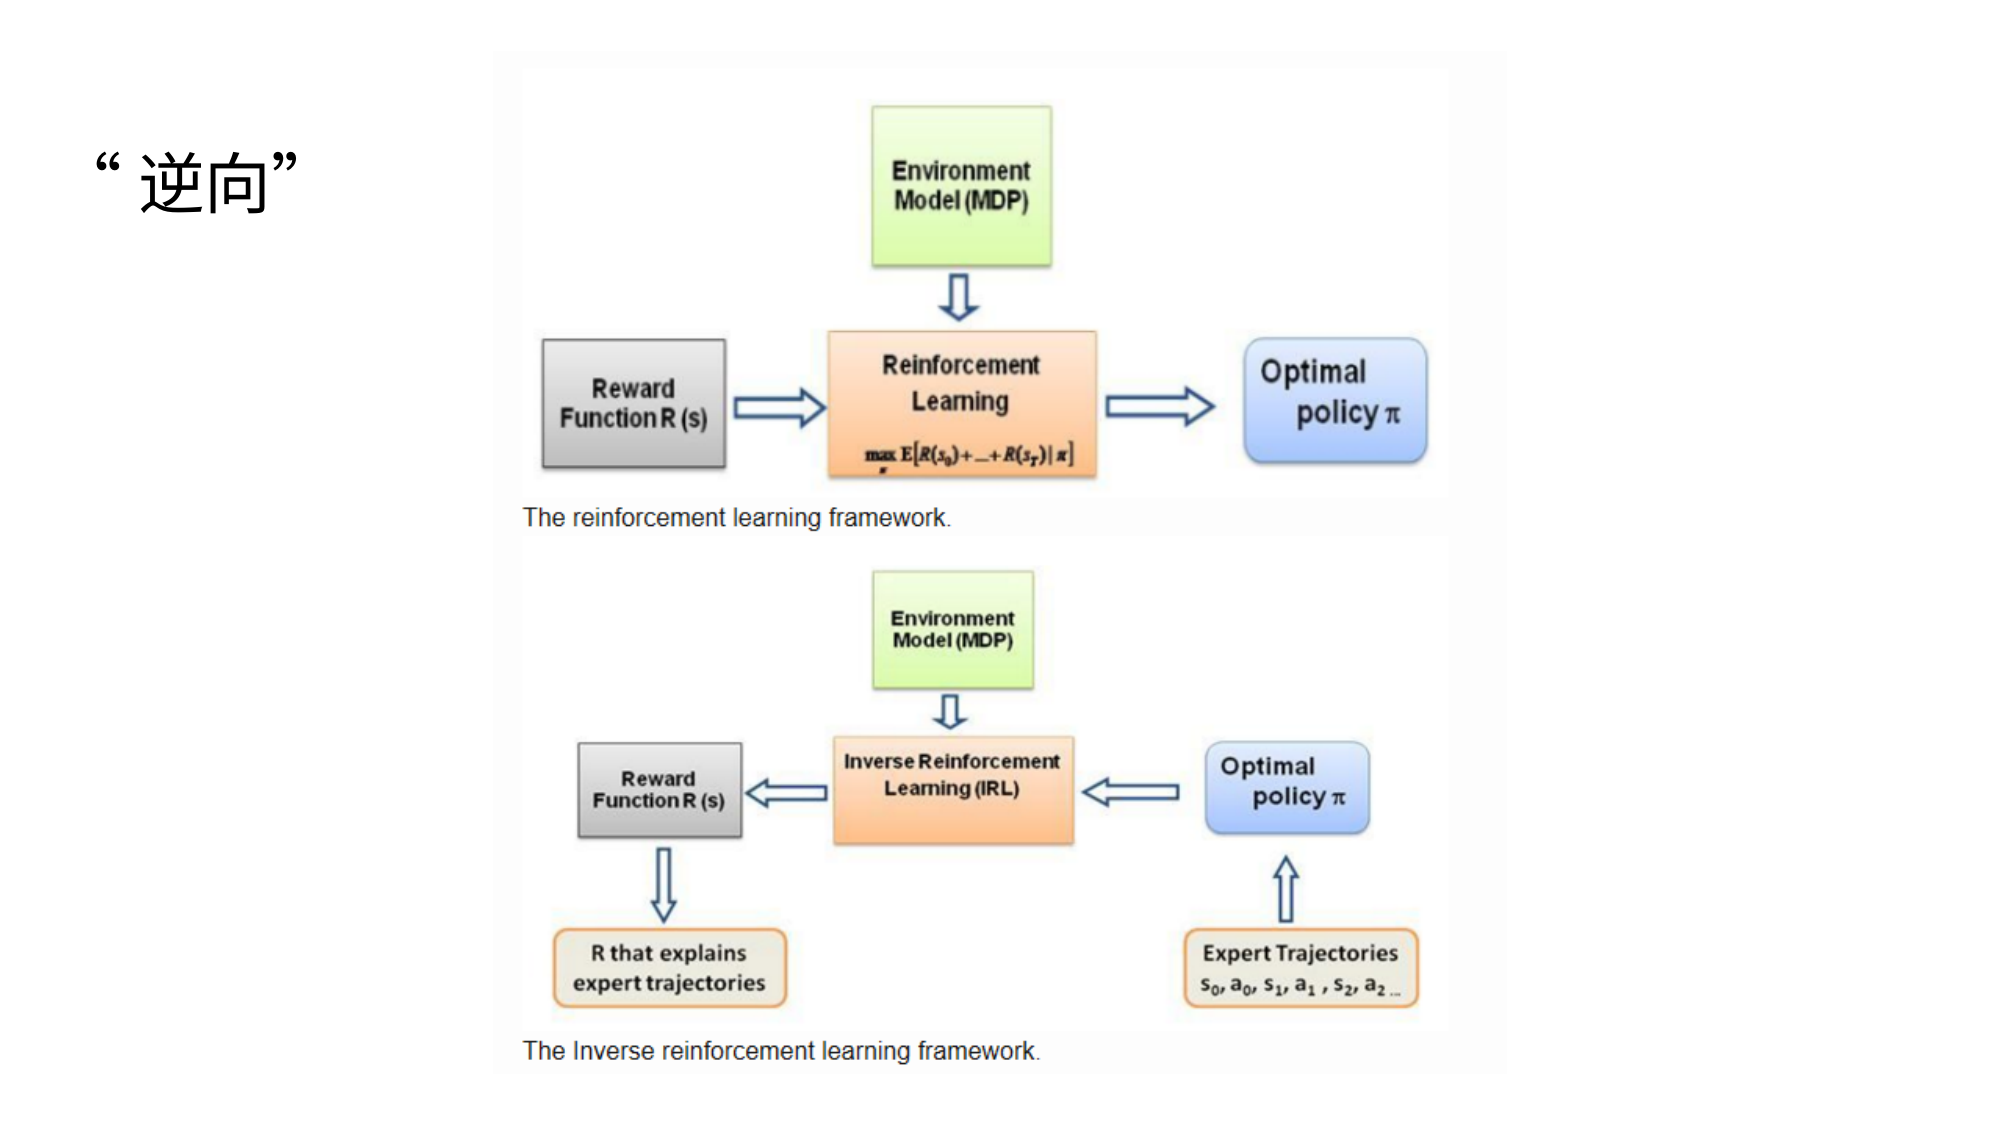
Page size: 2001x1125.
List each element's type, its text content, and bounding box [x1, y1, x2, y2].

picture [493, 51, 1507, 1074]
text_box “逆向” [40, 134, 354, 229]
